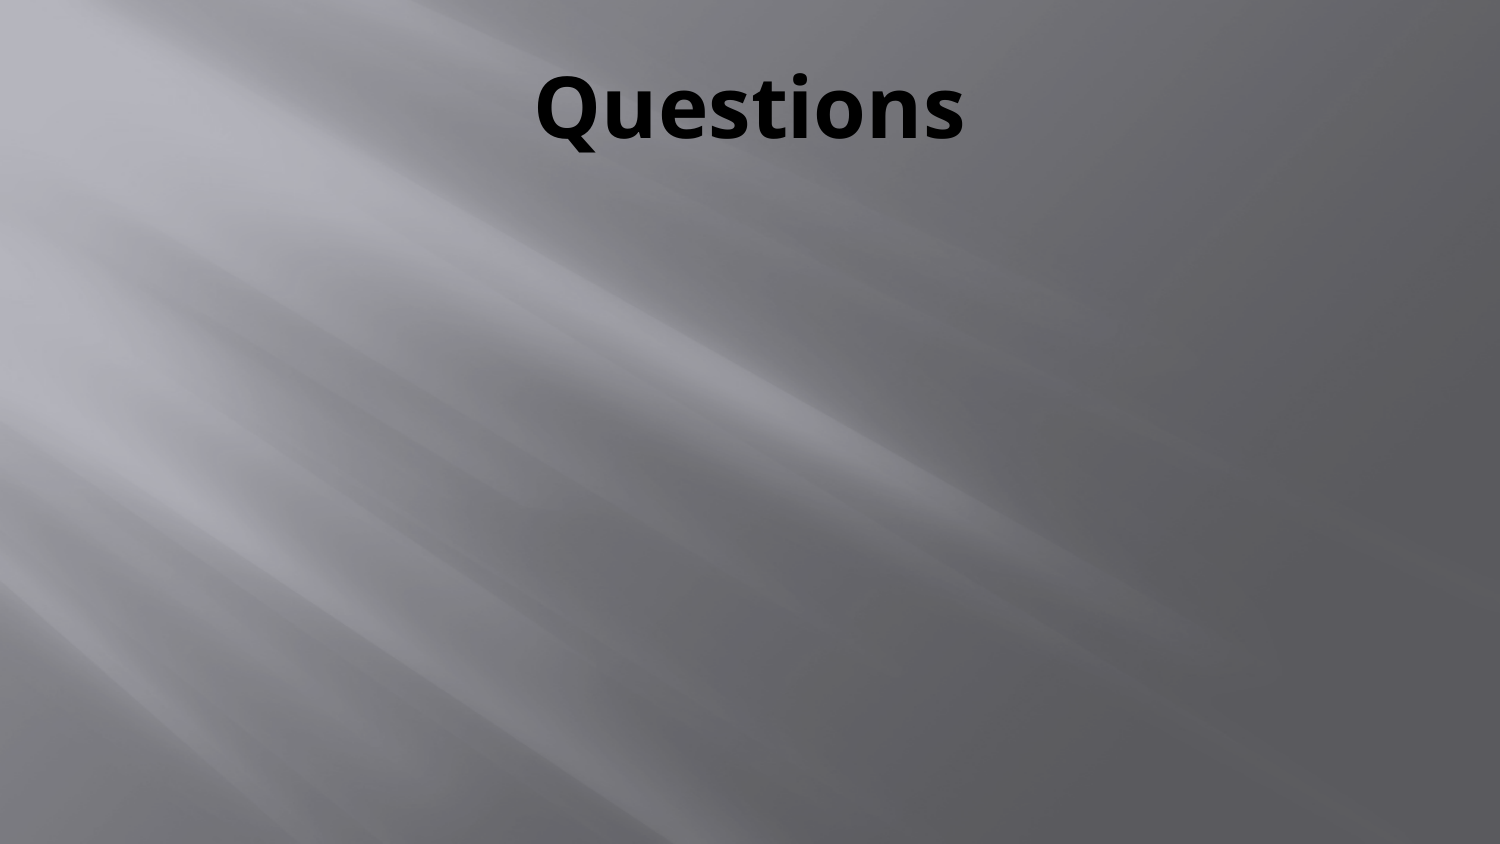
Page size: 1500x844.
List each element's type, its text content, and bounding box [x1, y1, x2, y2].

title Questions [75, 33, 1425, 175]
